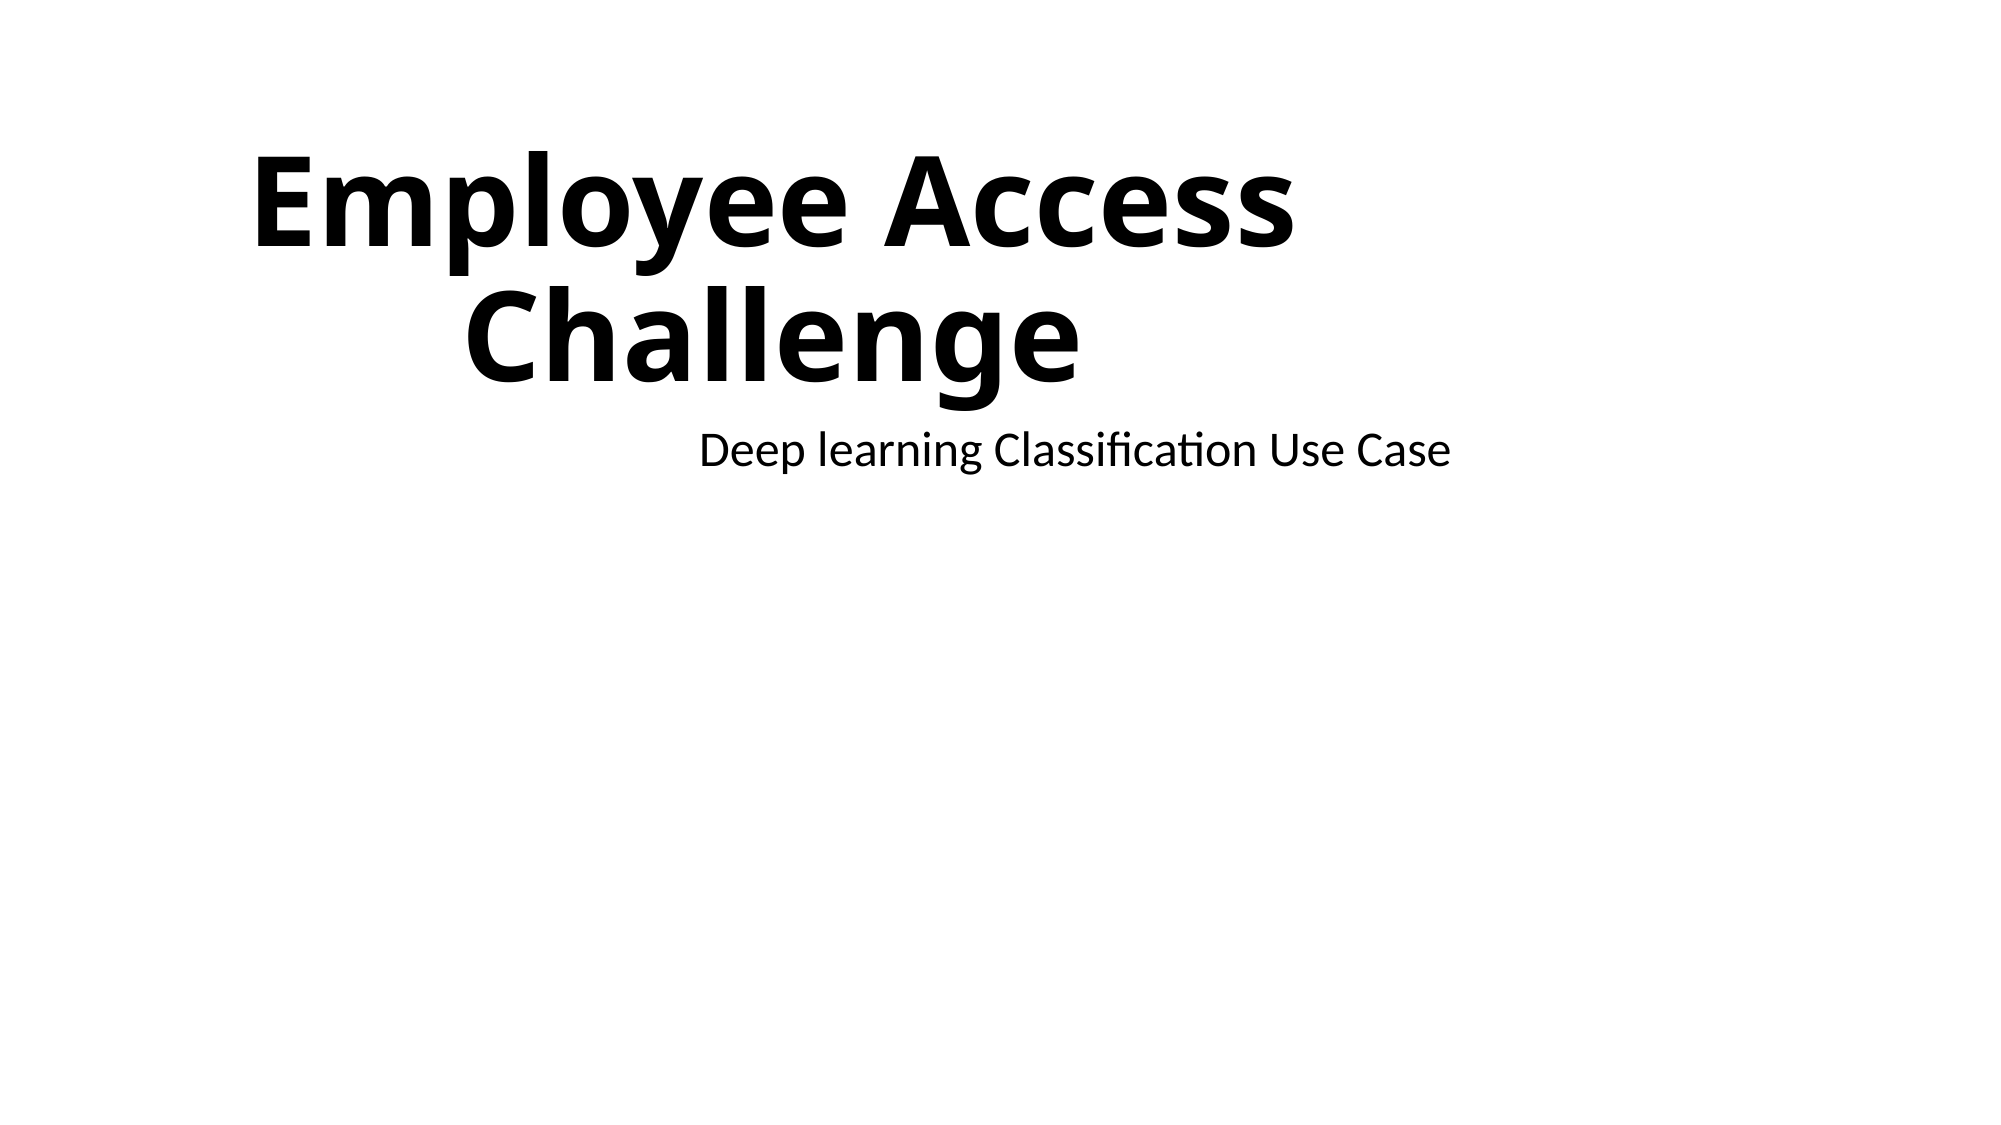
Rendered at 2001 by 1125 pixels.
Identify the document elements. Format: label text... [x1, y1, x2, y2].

title Employee Access Challenge [22, 23, 1523, 416]
subtitle Deep learning Classification Use Case [325, 415, 1826, 688]
